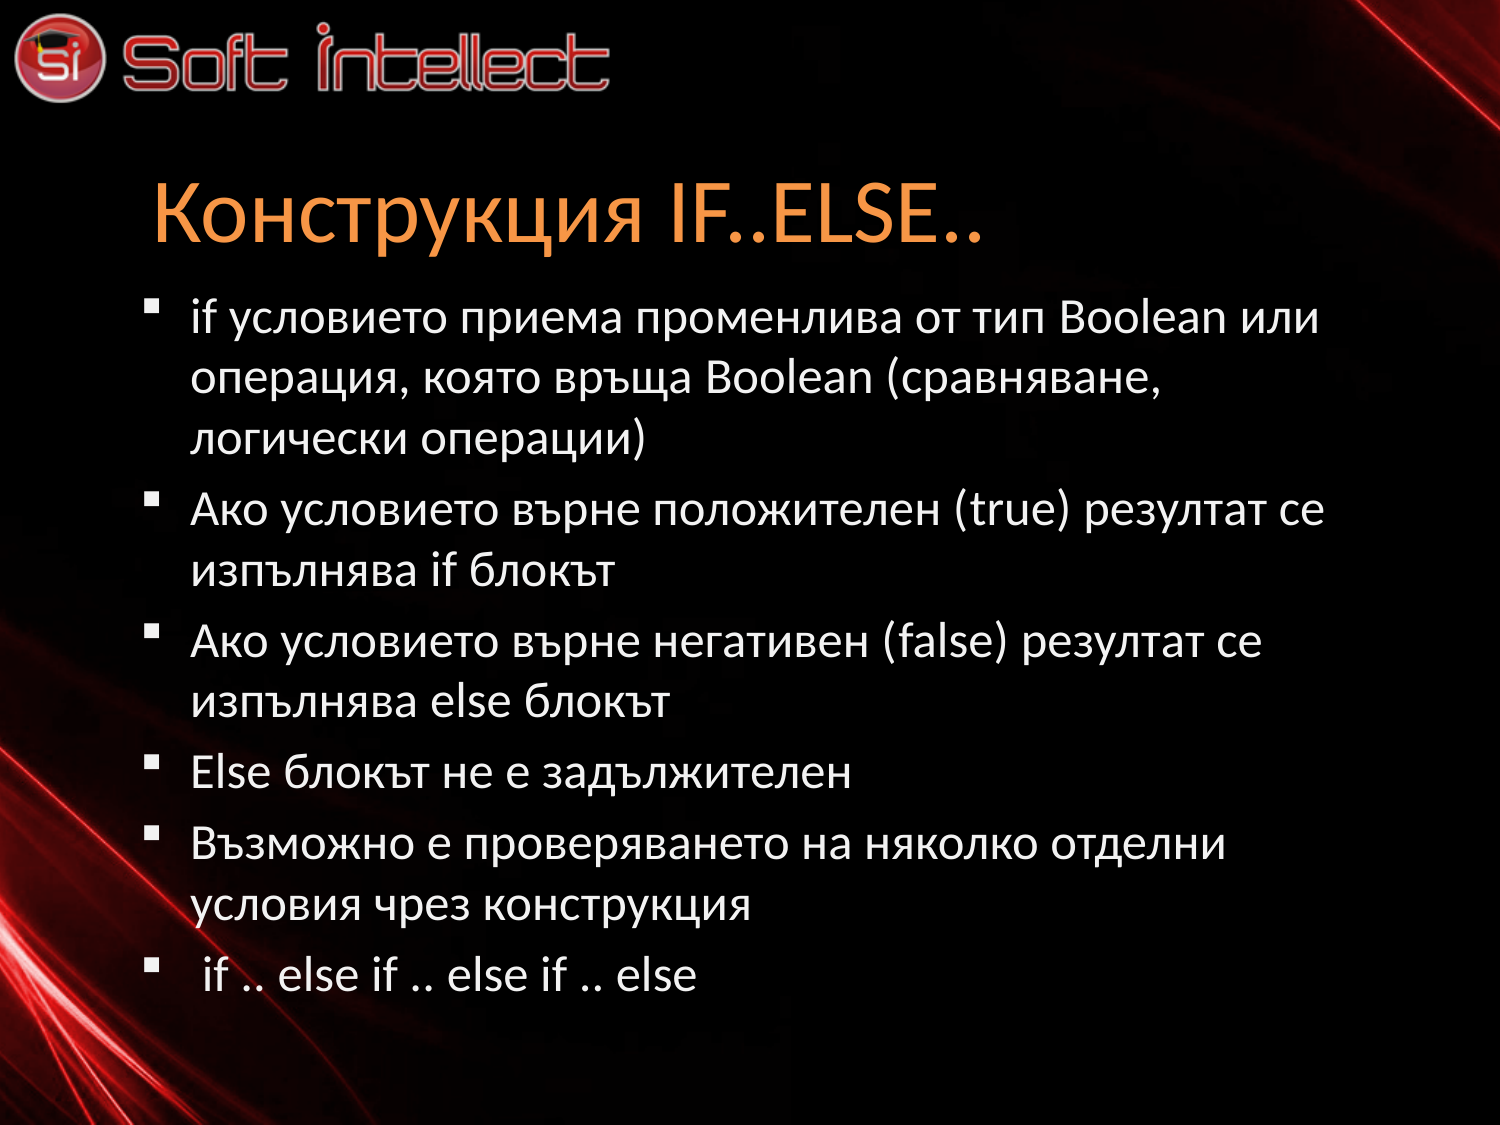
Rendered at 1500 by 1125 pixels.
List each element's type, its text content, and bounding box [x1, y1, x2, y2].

list if условието приема променлива от тип Boolean или операция, която връща Boolean (сравняване, логически операции) Ако условието върне положителен (true) резултат се изпълнява if блокът Ако условието върне негативен (false) резултат се изпълнява else блокът Else блокът не е задължителен Възможно е проверяването на няколко отделни условия чрез конструкция if .. еlse if .. еlse if .. else [125, 275, 1375, 1018]
title Конструкция IF..ELSE.. [137, 112, 1488, 300]
picture [0, 0, 1500, 1125]
